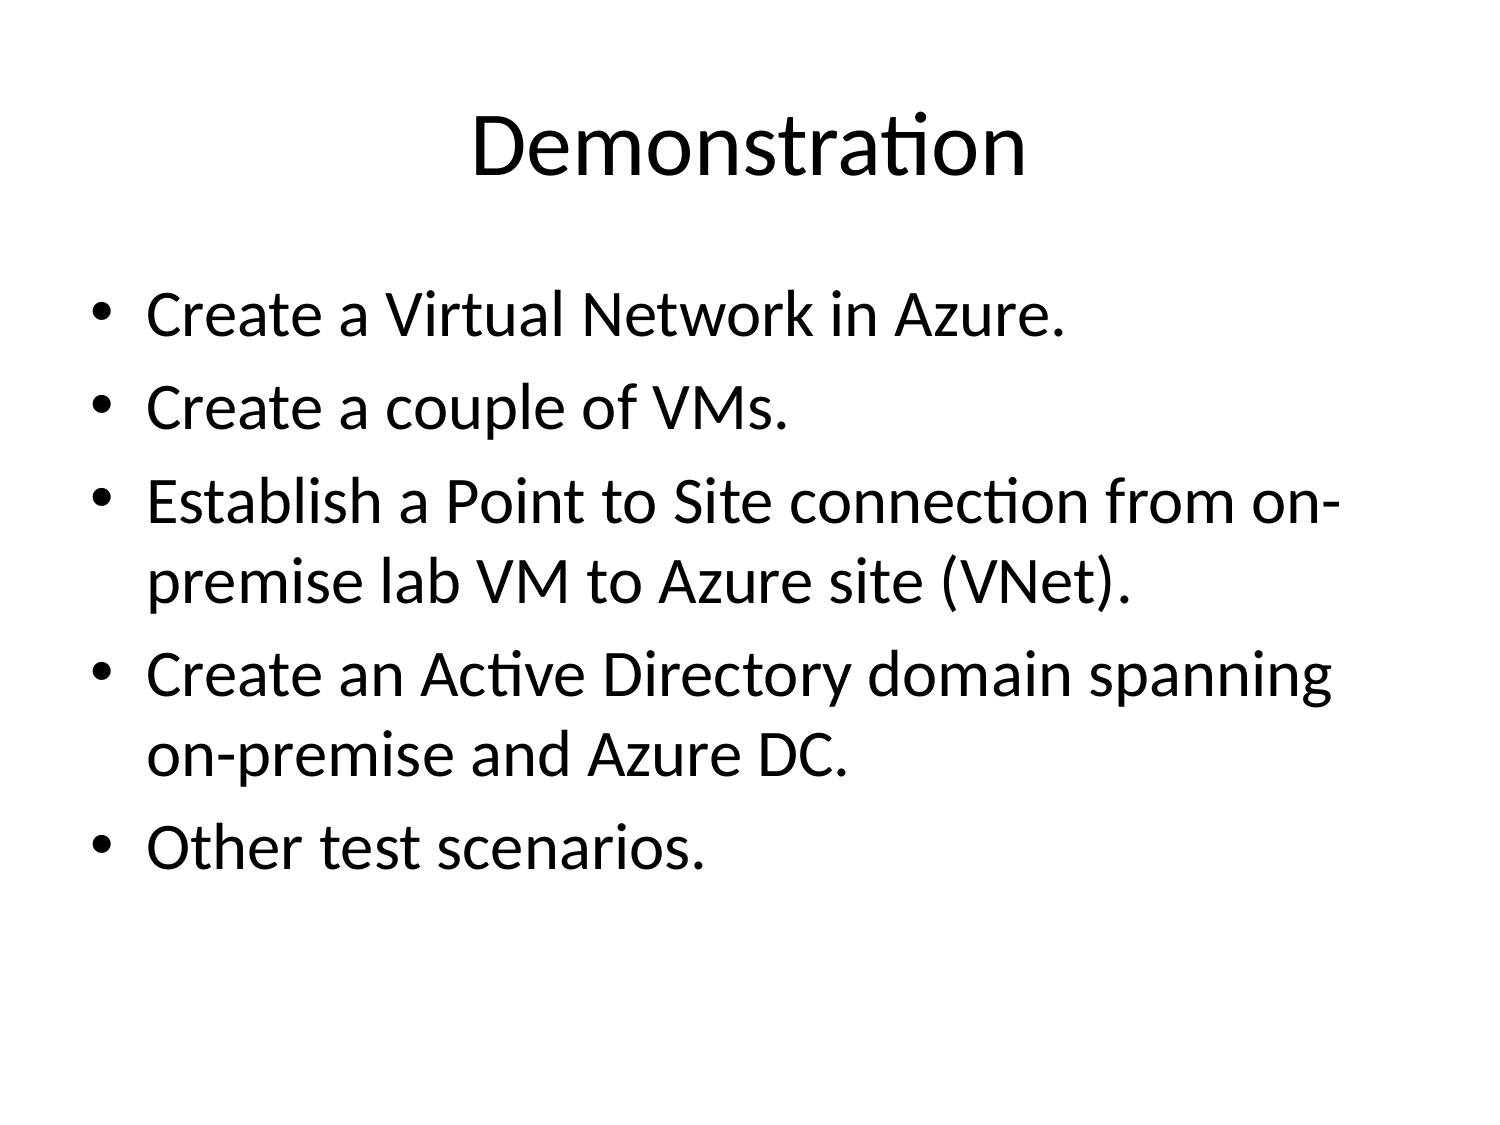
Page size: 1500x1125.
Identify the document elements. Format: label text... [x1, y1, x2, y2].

list Create a Virtual Network in Azure. Create a couple of VMs. Establish a Point to Site connection from on-premise lab VM to Azure site (VNet). Create an Active Directory domain spanning on-premise and Azure DC. Other test scenarios. [75, 262, 1425, 1005]
title Demonstration [75, 45, 1425, 233]
